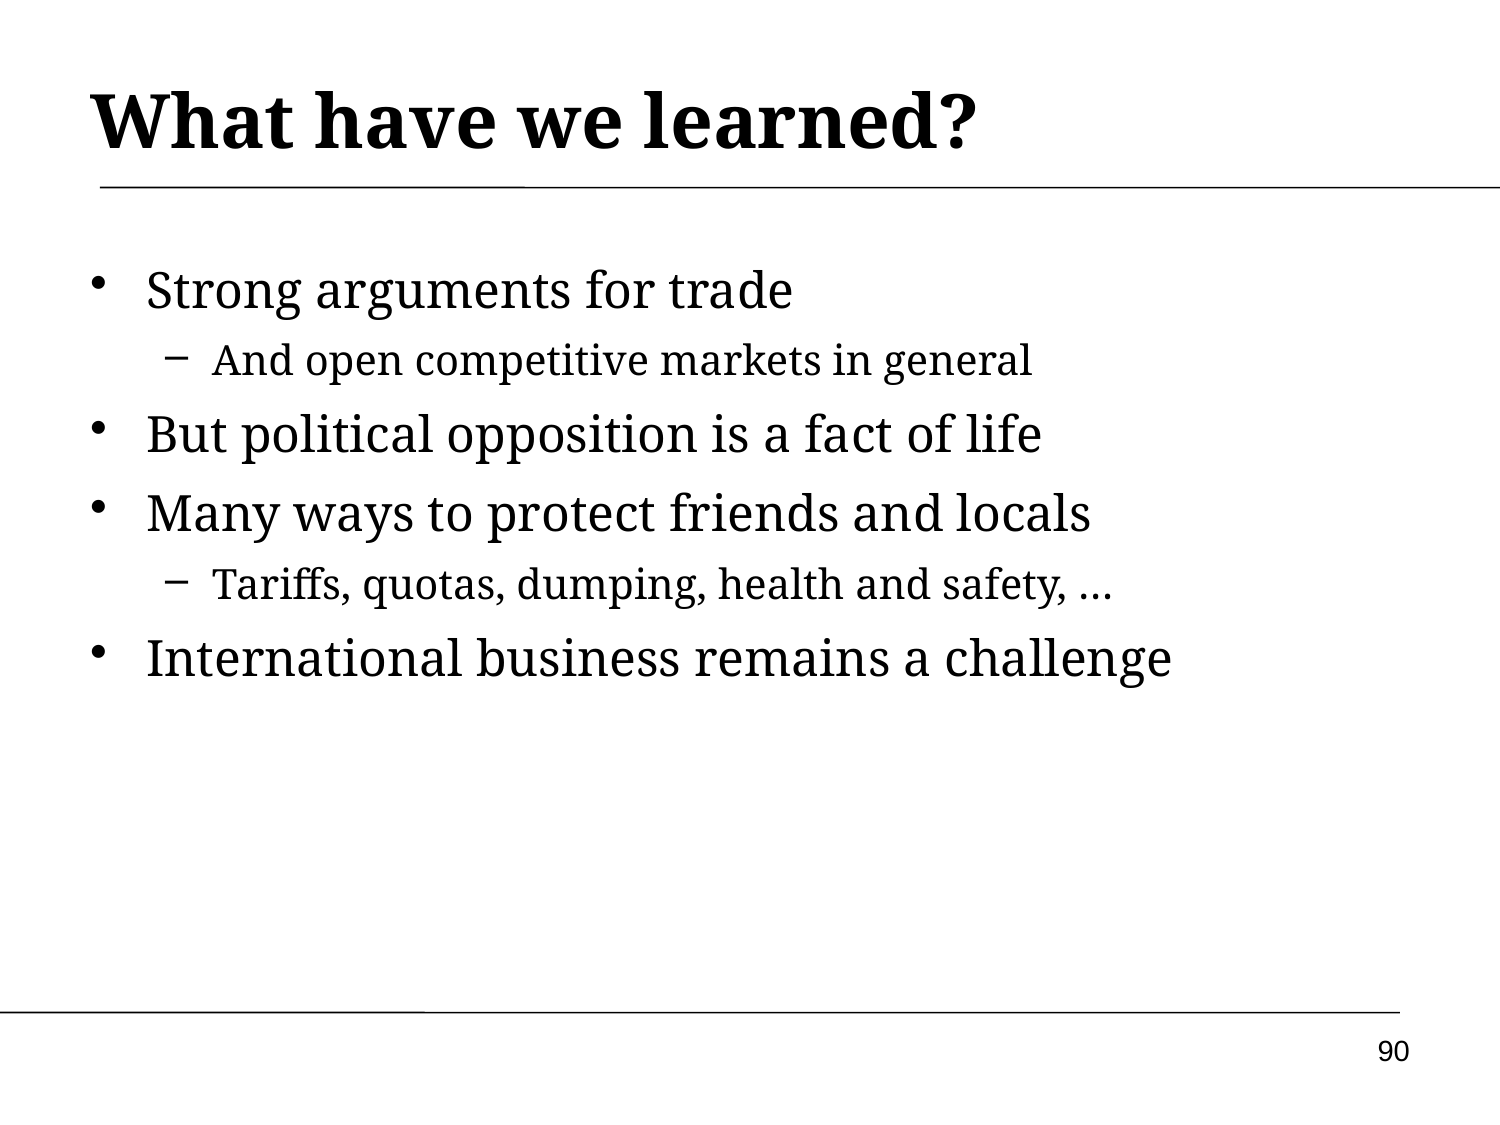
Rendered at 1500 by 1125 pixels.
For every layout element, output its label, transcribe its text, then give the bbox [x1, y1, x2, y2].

title What have we learned? [74, 49, 1426, 188]
slide_number 90 [1074, 1024, 1426, 1103]
list Strong arguments for trade And open competitive markets in general But political opposition is a fact of life Many ways to protect friends and locals Tariffs, quotas, dumping, health and safety, … International business remains a challenge [74, 257, 1426, 1001]
